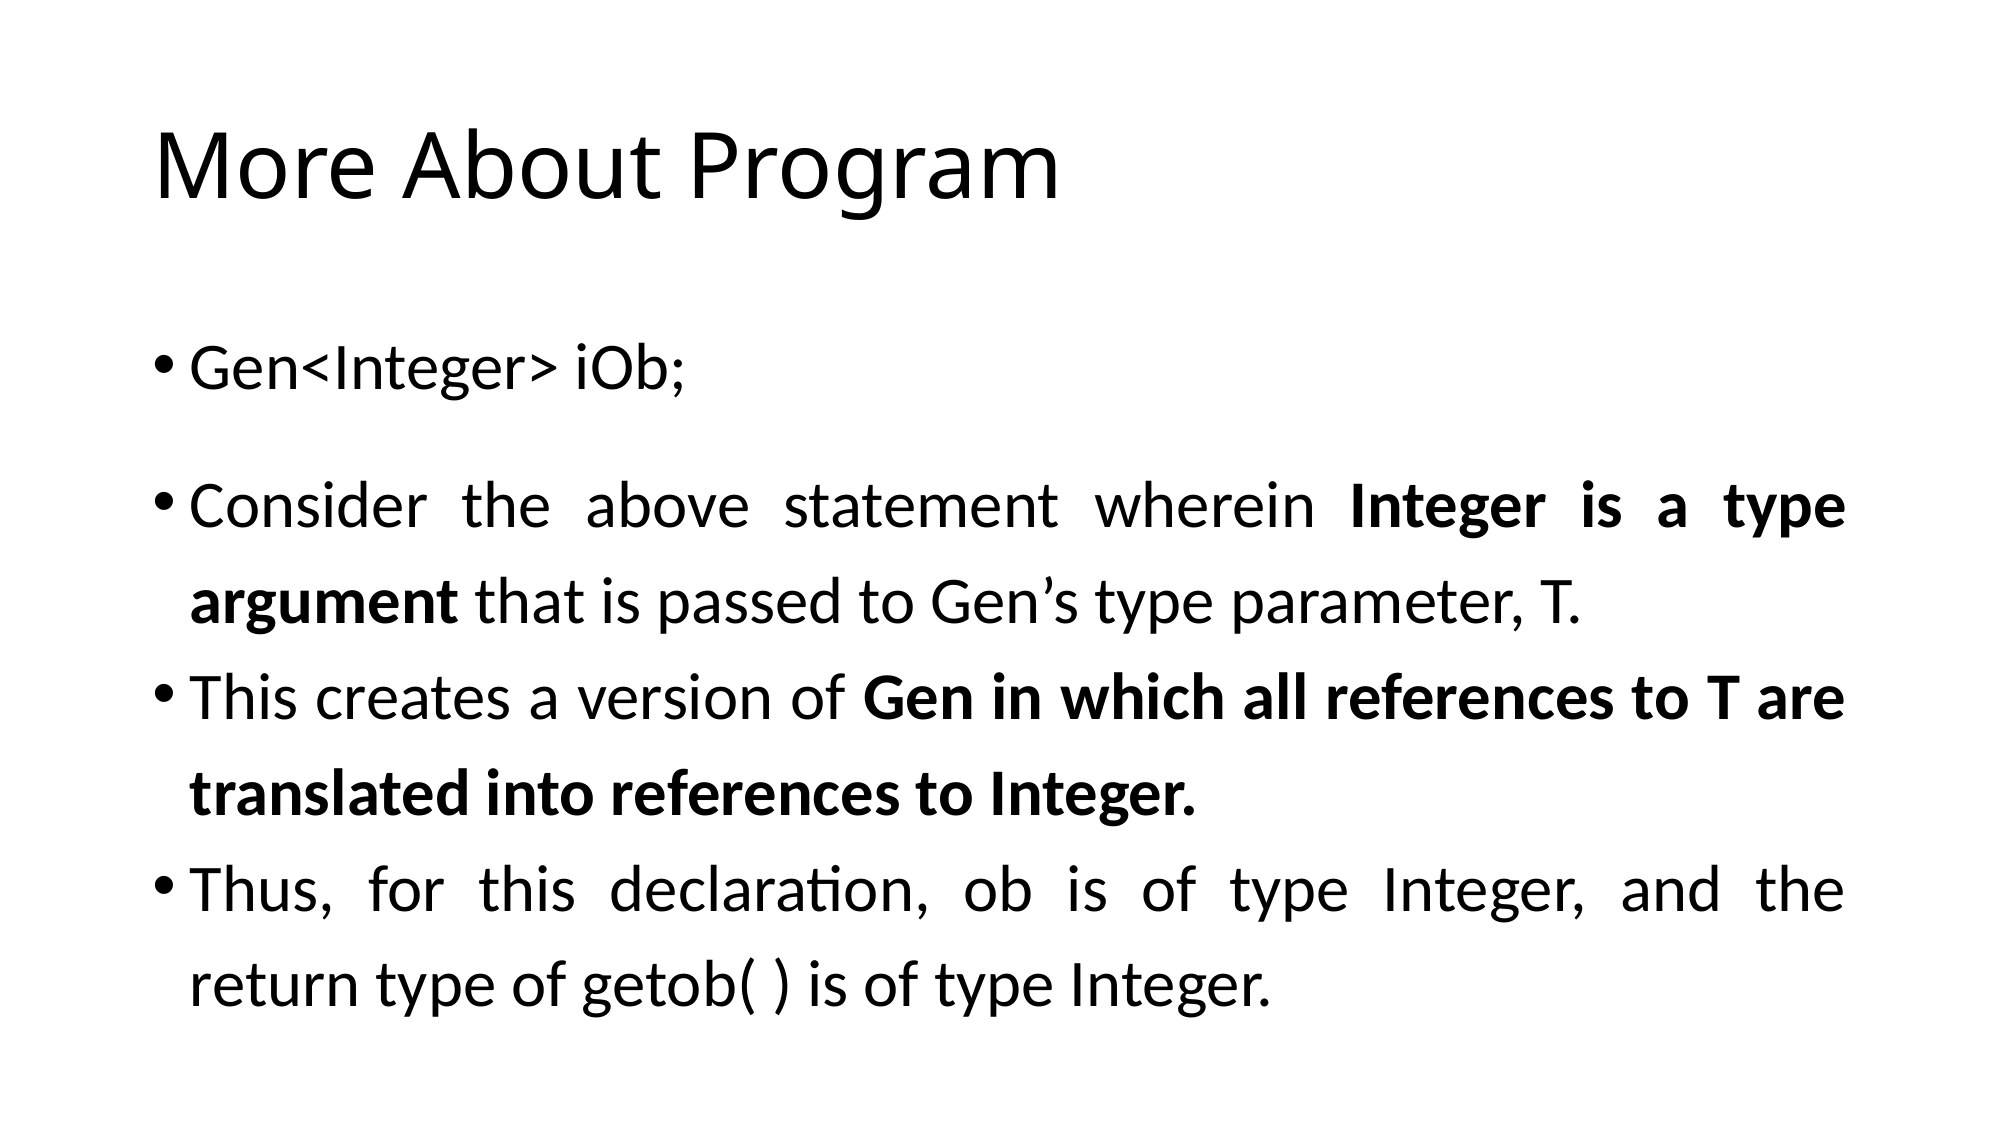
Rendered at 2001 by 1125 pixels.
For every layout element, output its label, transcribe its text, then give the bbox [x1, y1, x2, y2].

title More About Program [137, 59, 1863, 278]
list Gen<Integer> iOb; Consider the above statement wherein Integer is a type argument that is passed to Gen’s type parameter, T. This creates a version of Gen in which all references to T are translated into references to Integer. Thus, for this declaration, ob is of type Integer, and the return type of getob( ) is of type Integer. [137, 299, 1863, 1103]
